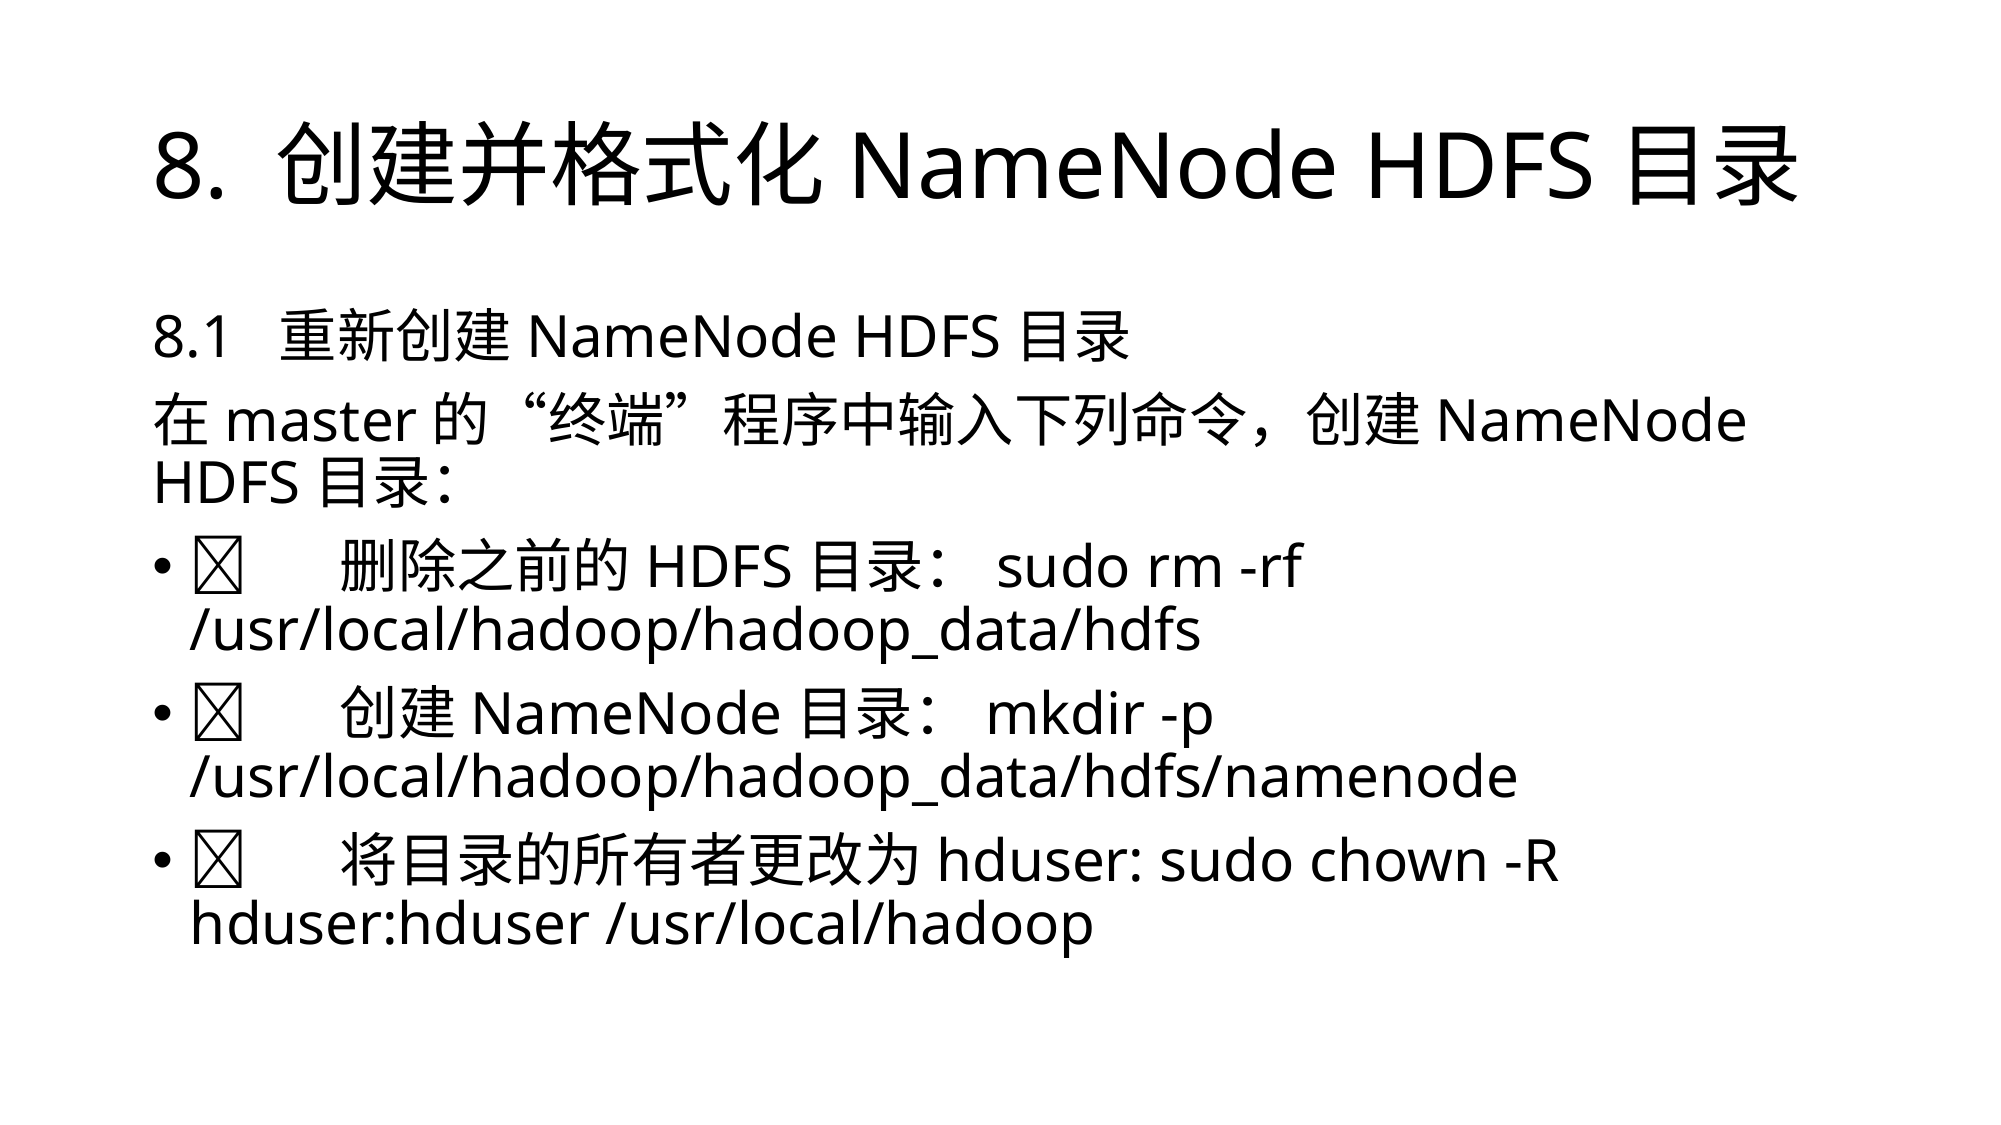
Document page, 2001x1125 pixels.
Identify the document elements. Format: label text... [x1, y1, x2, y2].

title 8. 创建并格式化NameNode HDFS目录 [137, 59, 1863, 278]
list 8.1 重新创建NameNode HDFS目录 在master的“终端”程序中输入下列命令，创建NameNode HDFS目录：  删除之前的HDFS目录：sudo rm -rf /usr/local/hadoop/hadoop_data/hdfs  创建NameNode目录：mkdir -p /usr/local/hadoop/hadoop_data/hdfs/namenode  将目录的所有者更改为hduser: sudo chown -R hduser:hduser /usr/local/hadoop [137, 299, 1863, 1014]
